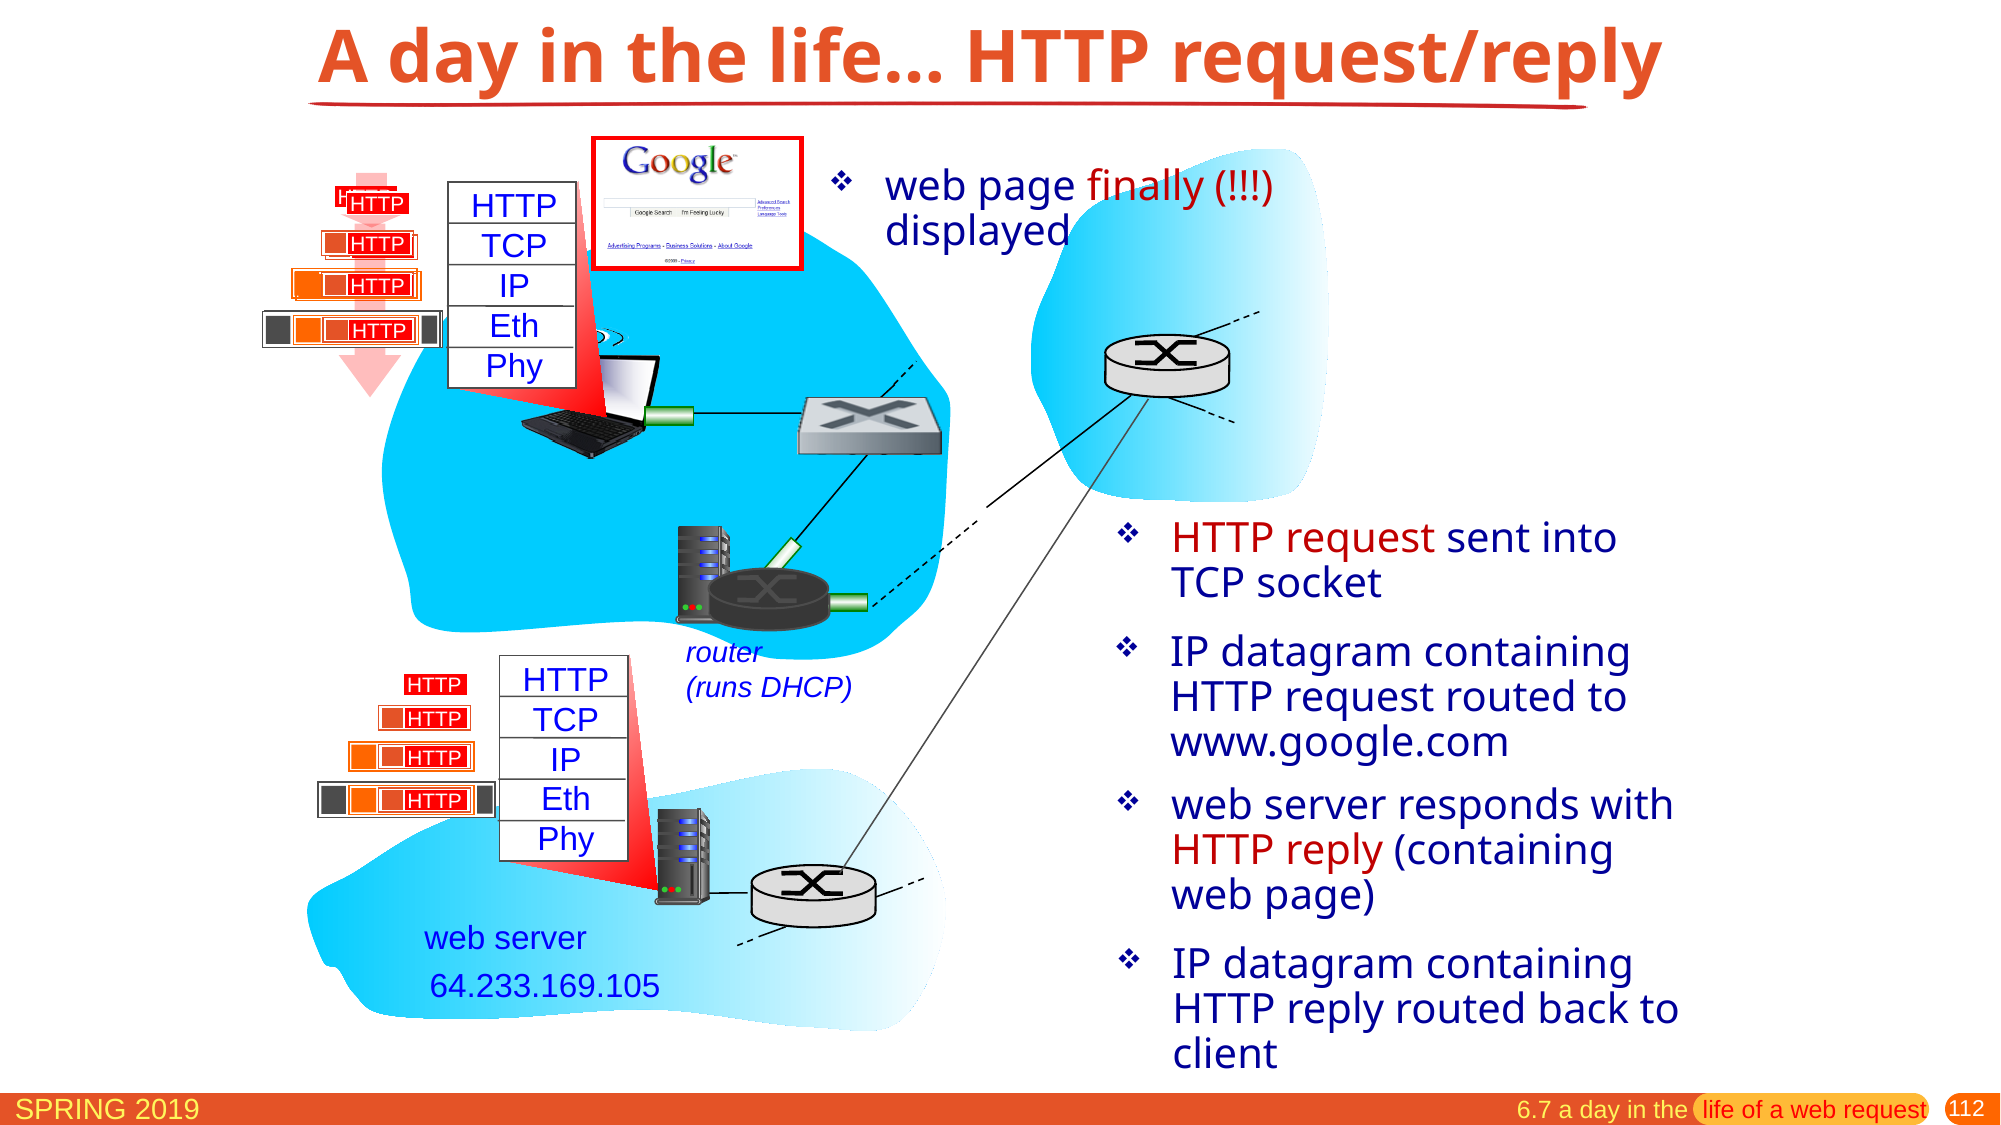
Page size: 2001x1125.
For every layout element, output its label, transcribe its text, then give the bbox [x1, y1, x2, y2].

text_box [736, 926, 786, 946]
text_box web page finally (!!!) displayed [813, 157, 1448, 246]
text_box [1030, 246, 1329, 503]
text_box 64.233.169.105 [414, 957, 676, 1012]
text_box IP datagram containing HTTP reply routed back to client [1101, 935, 1736, 1024]
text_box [1193, 311, 1260, 337]
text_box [262, 183, 441, 351]
text_box [1219, 148, 1299, 157]
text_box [497, 650, 658, 891]
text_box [322, 172, 408, 181]
text_box web server responds with HTTP reply (containing web page) [1100, 776, 1722, 939]
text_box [1168, 399, 1235, 423]
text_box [264, 358, 443, 398]
picture [595, 140, 800, 267]
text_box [317, 664, 495, 779]
text_box HTTP request sent into TCP socket [1100, 509, 1665, 622]
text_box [875, 878, 925, 898]
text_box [654, 808, 711, 905]
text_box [751, 864, 876, 928]
text_box IP datagram containing HTTP request routed to www.google.com [1099, 622, 1721, 785]
text_box [307, 769, 946, 1031]
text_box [317, 779, 496, 821]
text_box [872, 394, 1132, 607]
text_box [445, 177, 607, 418]
text_box 6.7 a day in the life of a web request [1502, 1086, 1945, 1125]
title A day in the life… HTTP request/reply [303, 0, 1697, 108]
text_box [376, 208, 961, 713]
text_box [1104, 334, 1230, 398]
picture [302, 99, 1603, 113]
text_box web server [409, 909, 603, 964]
